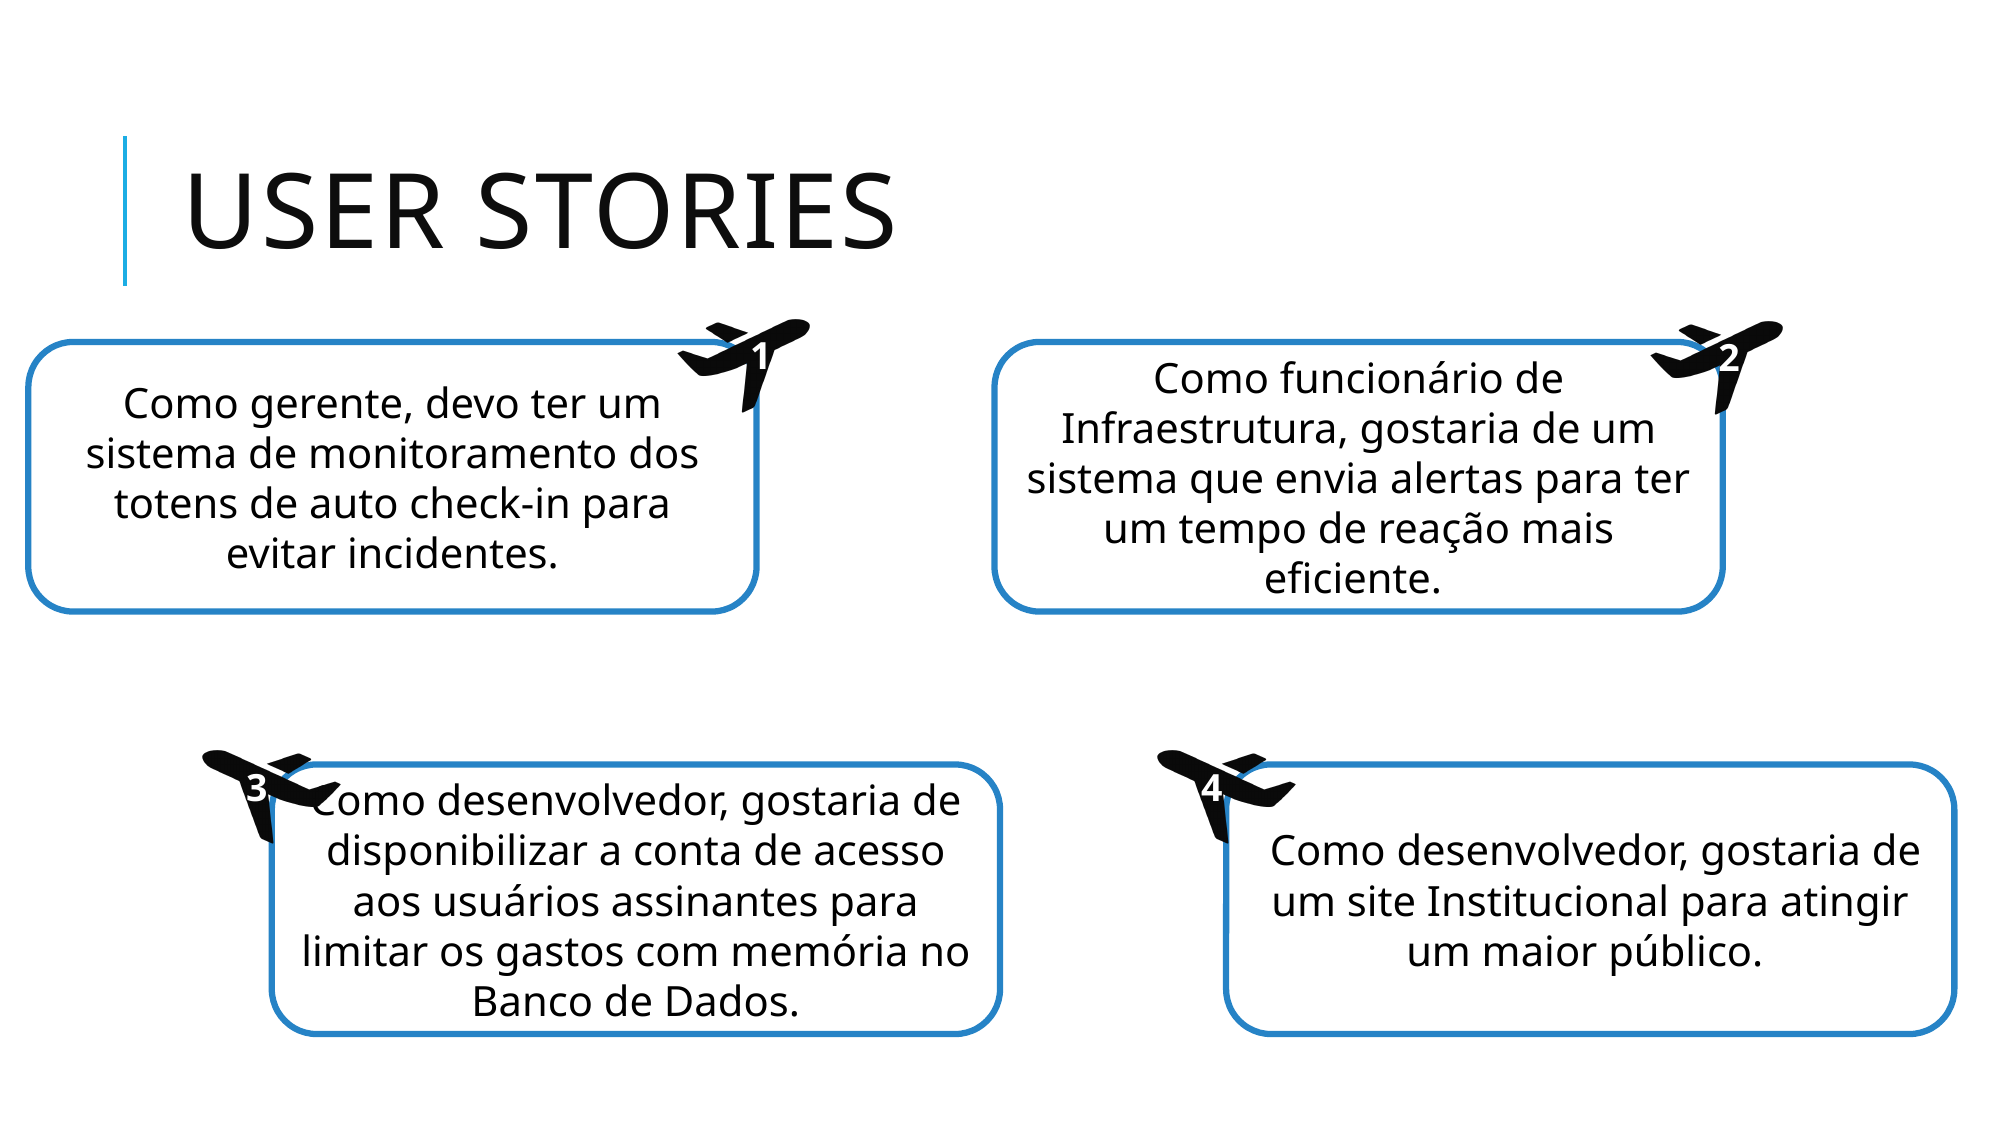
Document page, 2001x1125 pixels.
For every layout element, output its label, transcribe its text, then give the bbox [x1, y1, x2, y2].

picture [676, 294, 810, 427]
text_box Como desenvolvedor, gostaria de um site Institucional para atingir um maior público. [1226, 764, 1955, 1035]
picture [1649, 296, 1783, 430]
picture [1156, 725, 1296, 858]
picture [202, 725, 342, 858]
text_box Como funcionário de Infraestrutura, gostaria de um sistema que envia alertas para ter um tempo de reação mais eficiente. [994, 341, 1723, 612]
title User Stories [168, 96, 1763, 342]
text_box Como gerente, devo ter um sistema de monitoramento dos totens de auto check-in para evitar incidentes. [28, 341, 757, 612]
text_box Como desenvolvedor, gostaria de disponibilizar a conta de acesso aos usuários assinantes para limitar os gastos com memória no Banco de Dados. [271, 764, 1001, 1035]
